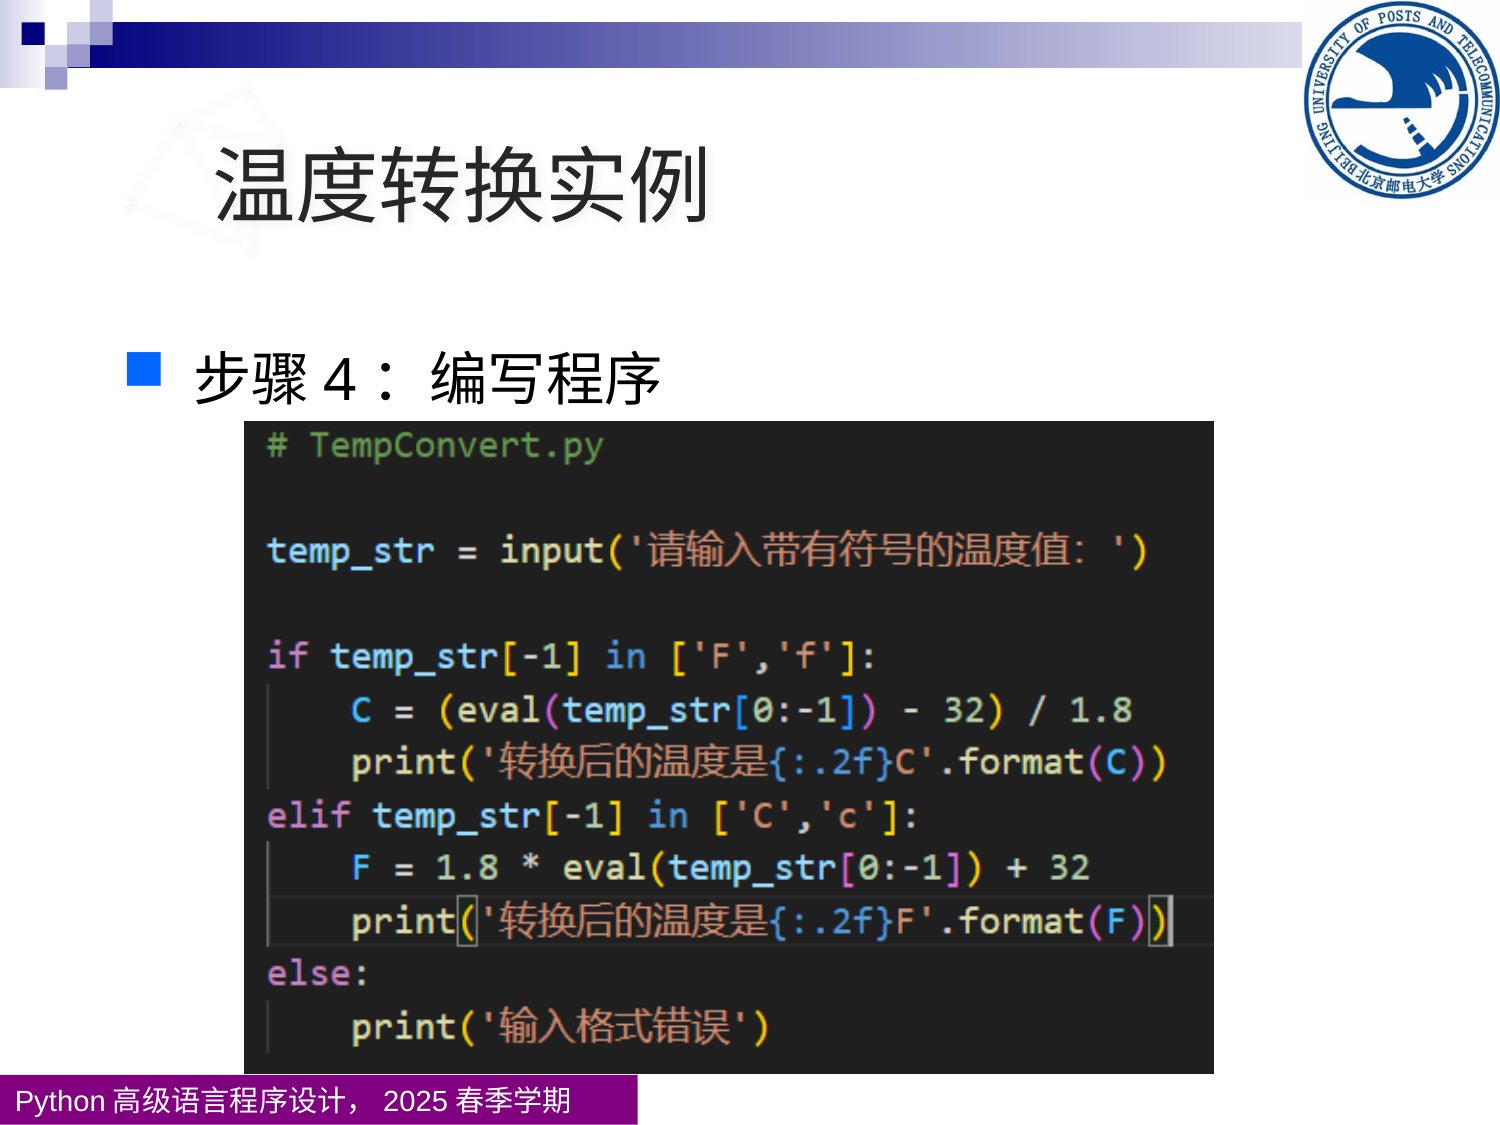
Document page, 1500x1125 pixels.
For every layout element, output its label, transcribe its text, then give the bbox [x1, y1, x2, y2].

picture [1302, 0, 1500, 200]
text_box 步骤4：编写程序 [67, 264, 1391, 420]
picture [244, 420, 1214, 1074]
text_box 温度转换实例 [318, 125, 727, 241]
picture [111, 64, 314, 268]
